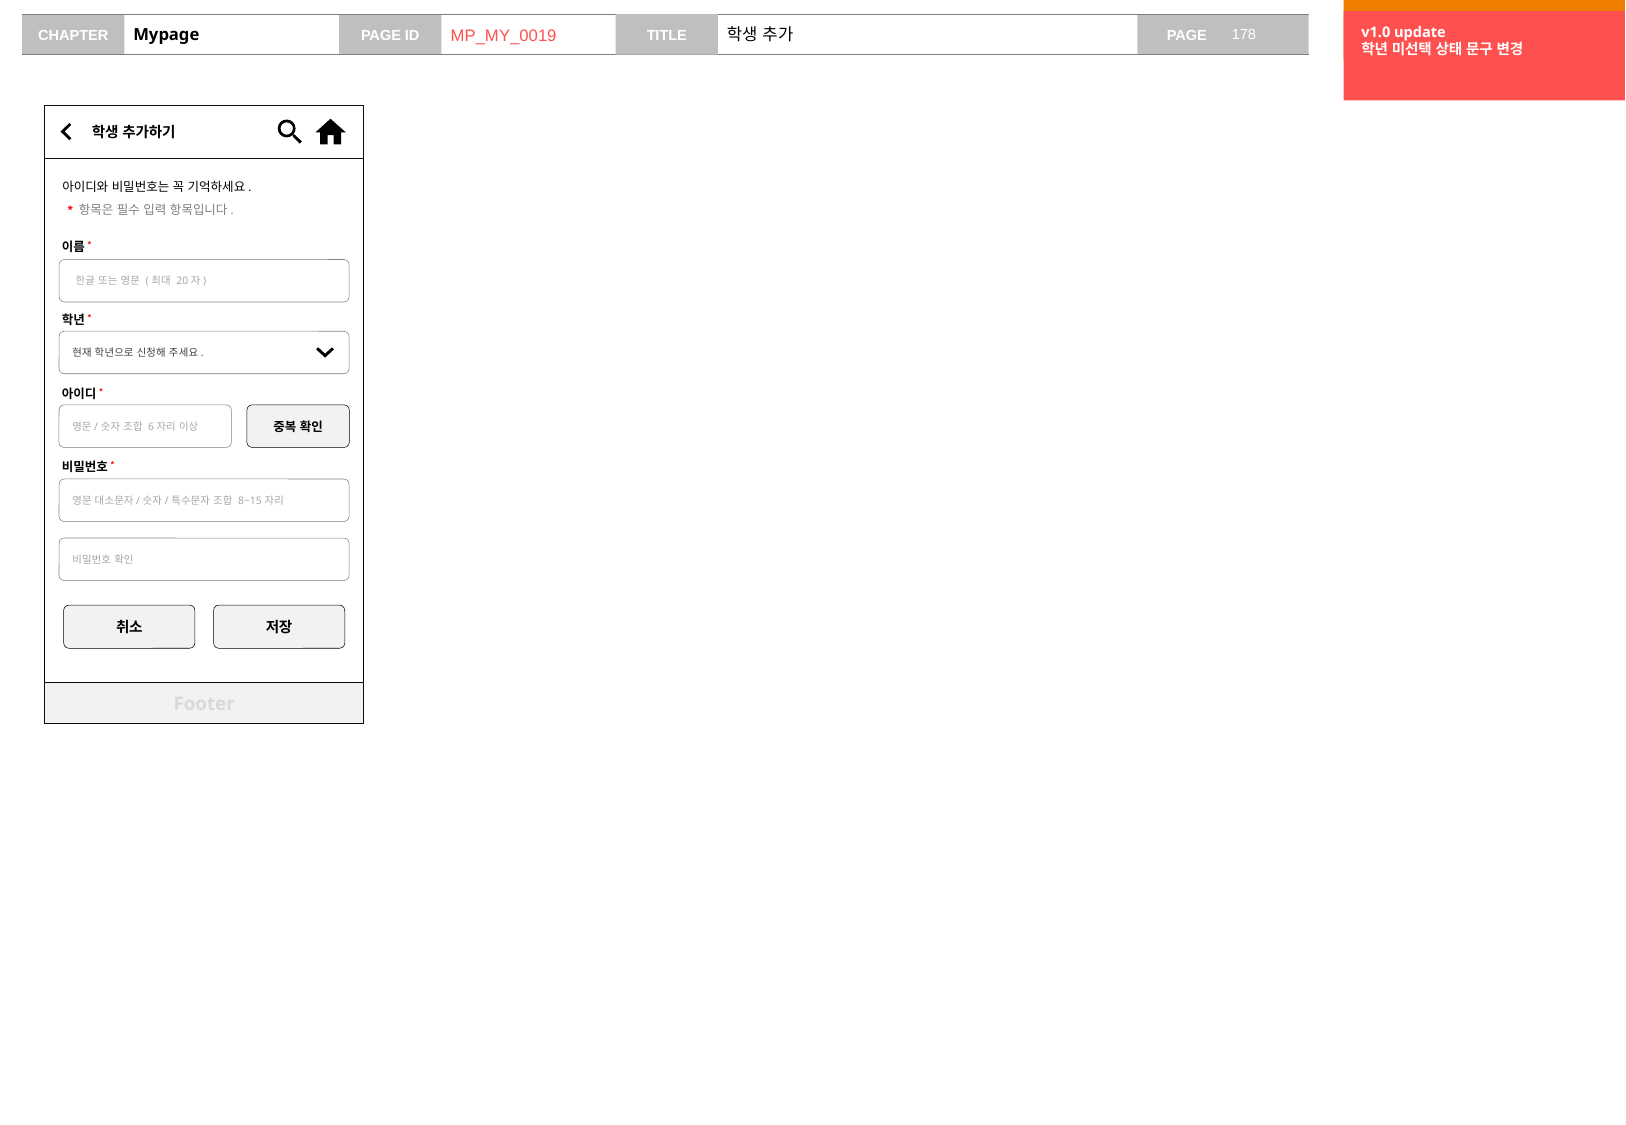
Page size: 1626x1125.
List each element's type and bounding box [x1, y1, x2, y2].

text_box [43, 103, 366, 725]
list [717, 16, 1138, 53]
text_box [1343, 0, 1625, 101]
title [124, 16, 340, 53]
list [441, 16, 616, 53]
